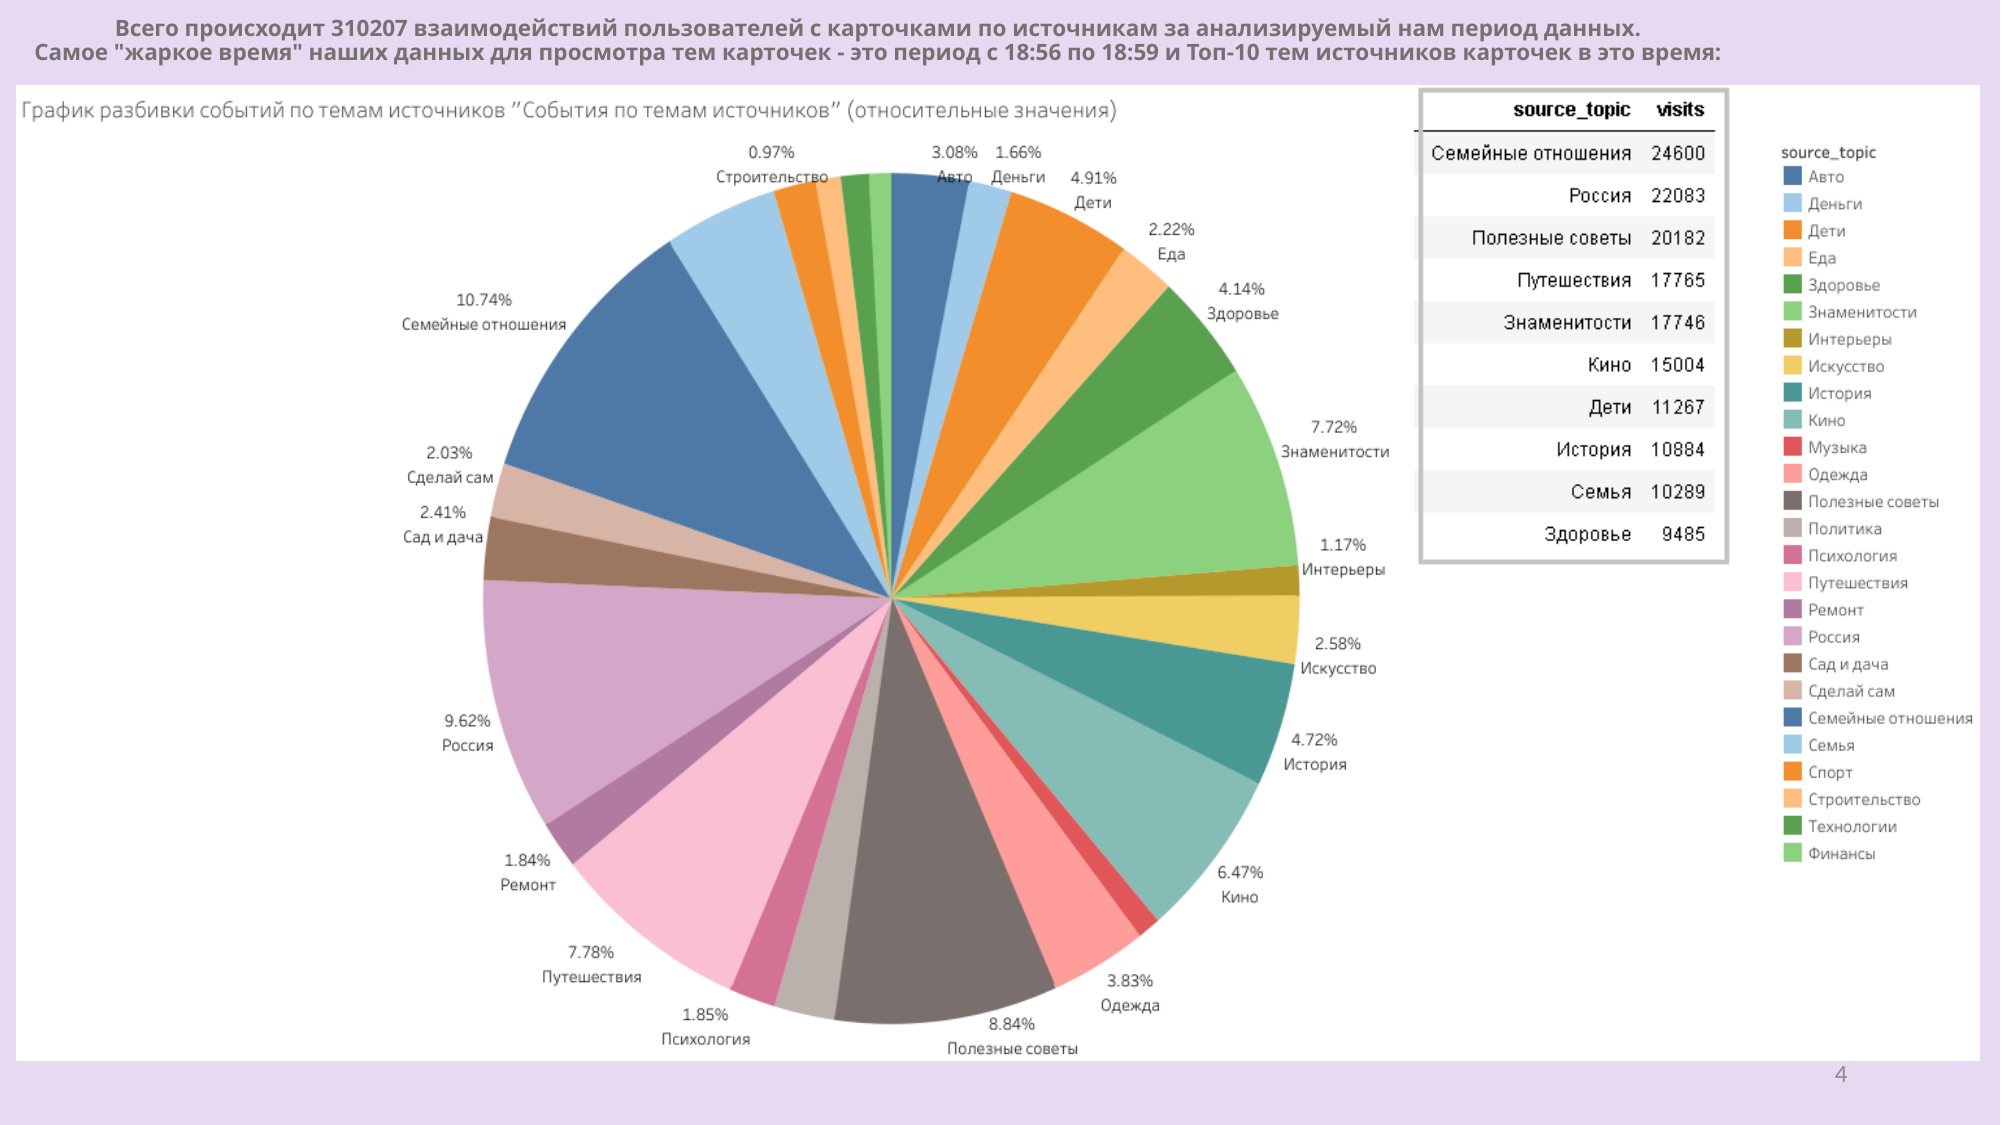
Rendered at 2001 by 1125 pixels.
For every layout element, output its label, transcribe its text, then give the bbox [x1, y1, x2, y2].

slide_number 4 [1412, 1061, 1863, 1103]
title Всего происходит 310207 взаимодействий пользователей с карточками по источникам за анализируемый нам период данных. Самое "жаркое время" наших данных для просмотра тем карточек - это период с 18:56 по 18:59 и Топ-10 тем источников карточек в это время: [16, 0, 1742, 85]
picture [16, 85, 1980, 1061]
